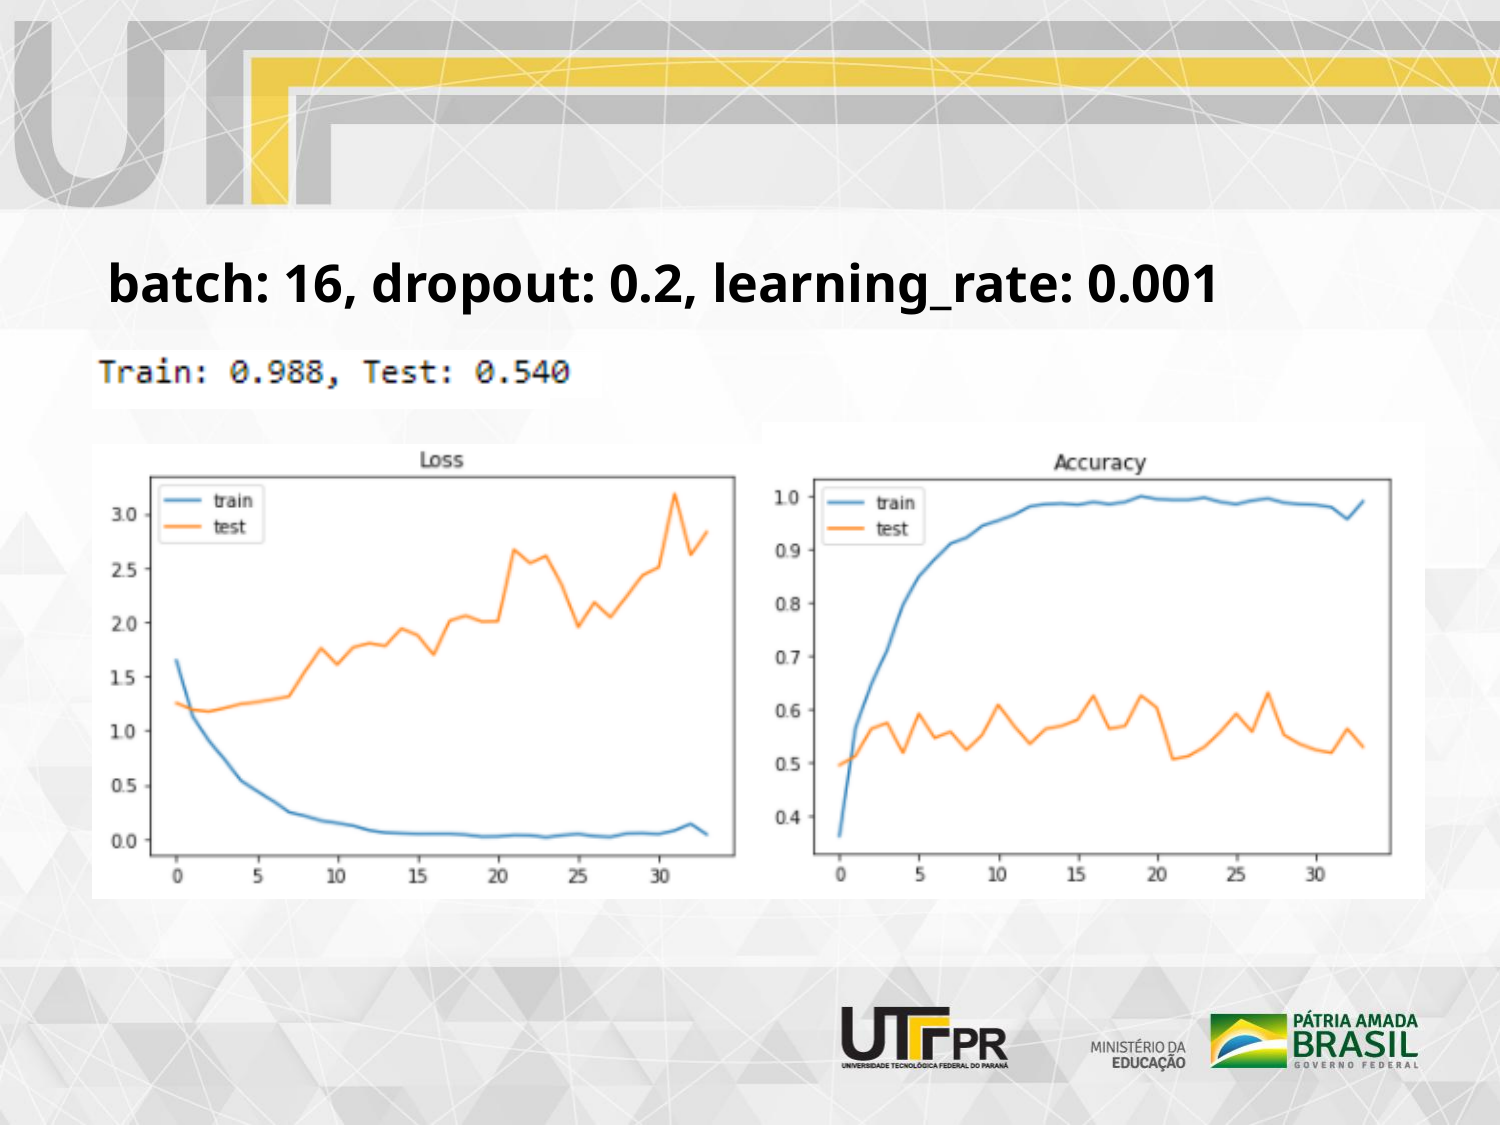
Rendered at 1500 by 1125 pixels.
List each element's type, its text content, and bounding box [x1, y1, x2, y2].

picture [0, 0, 1500, 1125]
text_box batch: 16, dropout: 0.2, learning_rate: 0.001 [92, 235, 1387, 328]
